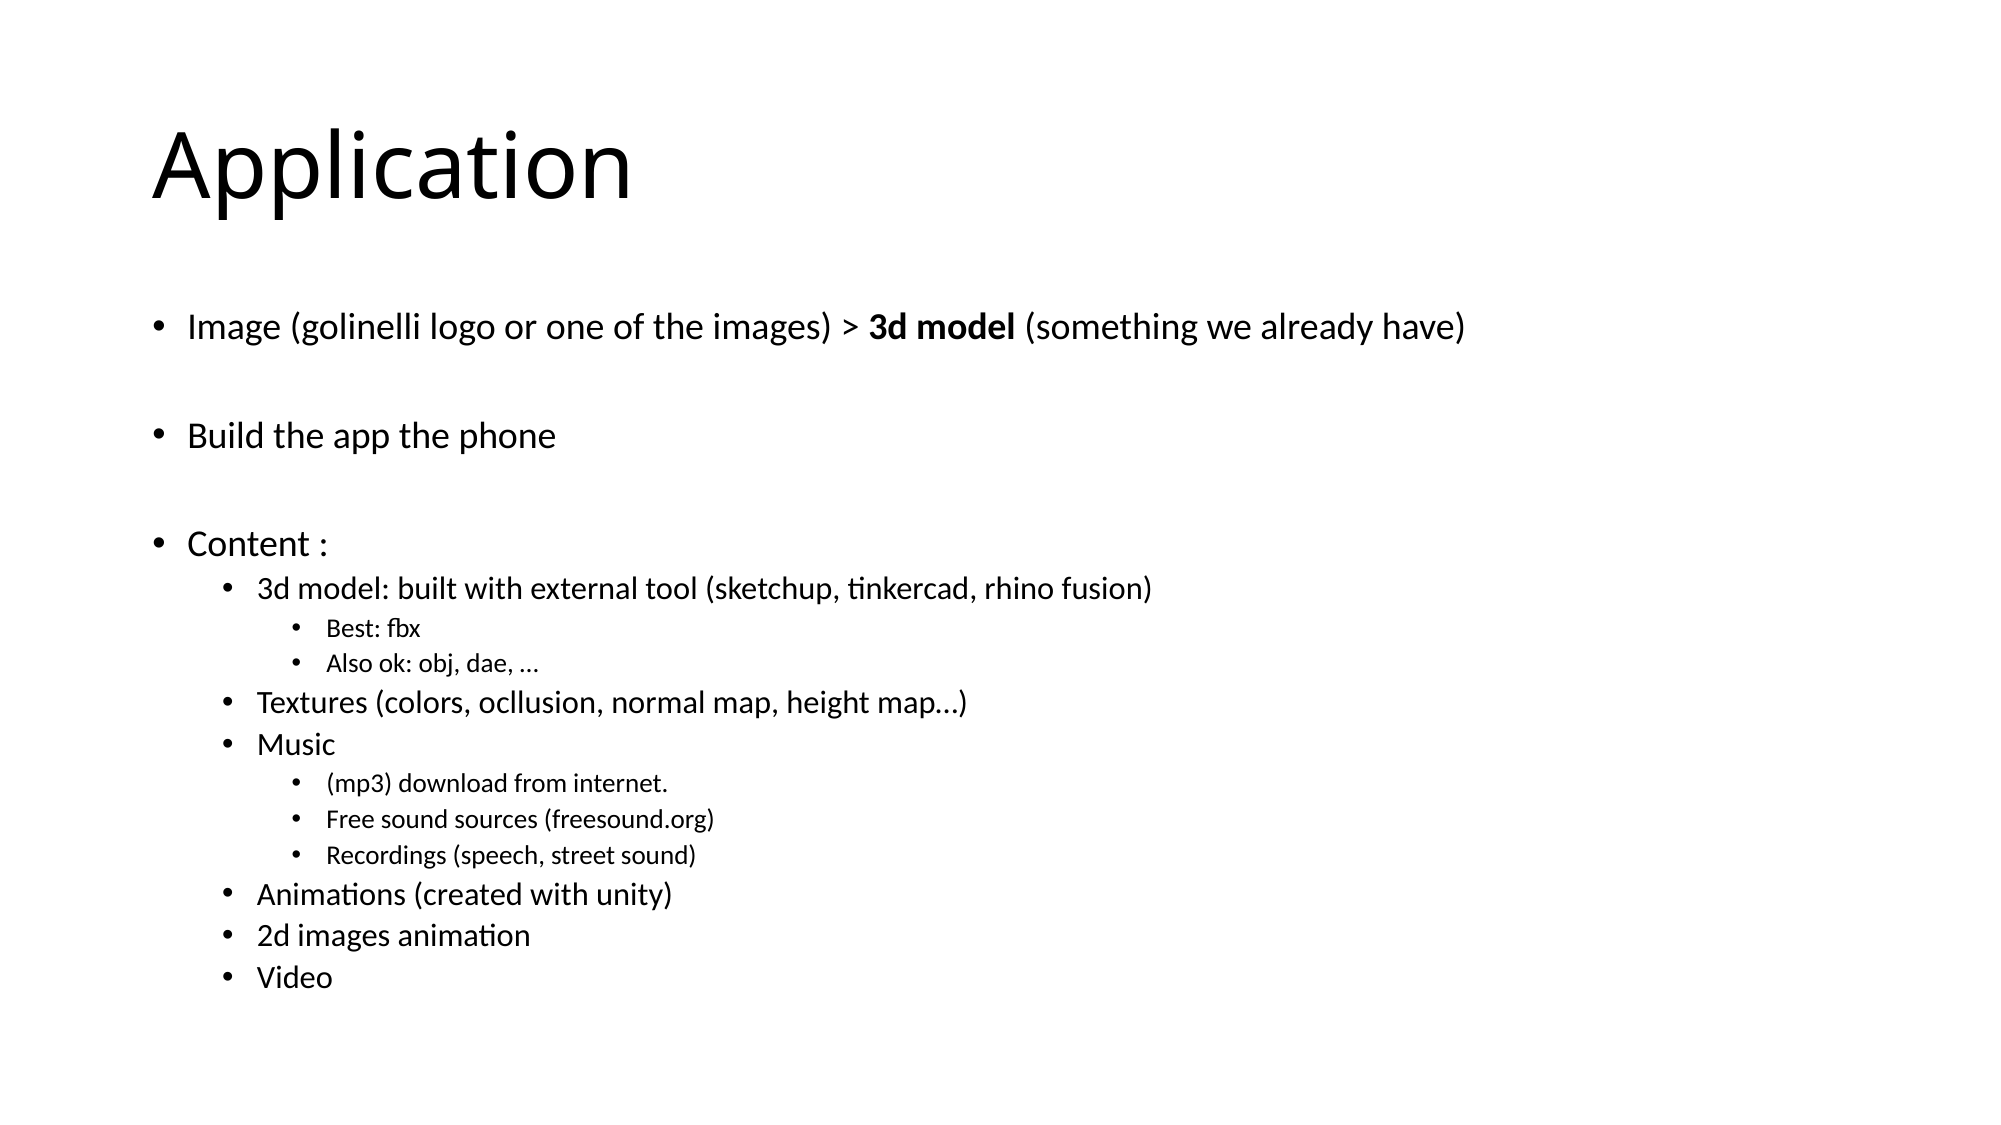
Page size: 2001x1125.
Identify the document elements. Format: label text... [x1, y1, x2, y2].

title Application [137, 59, 1863, 278]
list Image (golinelli logo or one of the images) > 3d model (something we already have) Build the app the phone Content : 3d model: built with external tool (sketchup, tinkercad, rhino fusion) Best: fbx Also ok: obj, dae, … Textures (colors, ocllusion, normal map, height map…) Music (mp3) download from internet. Free sound sources (freesound.org) Recordings (speech, street sound) Animations (created with unity) 2d images animation Video [137, 299, 1863, 1014]
